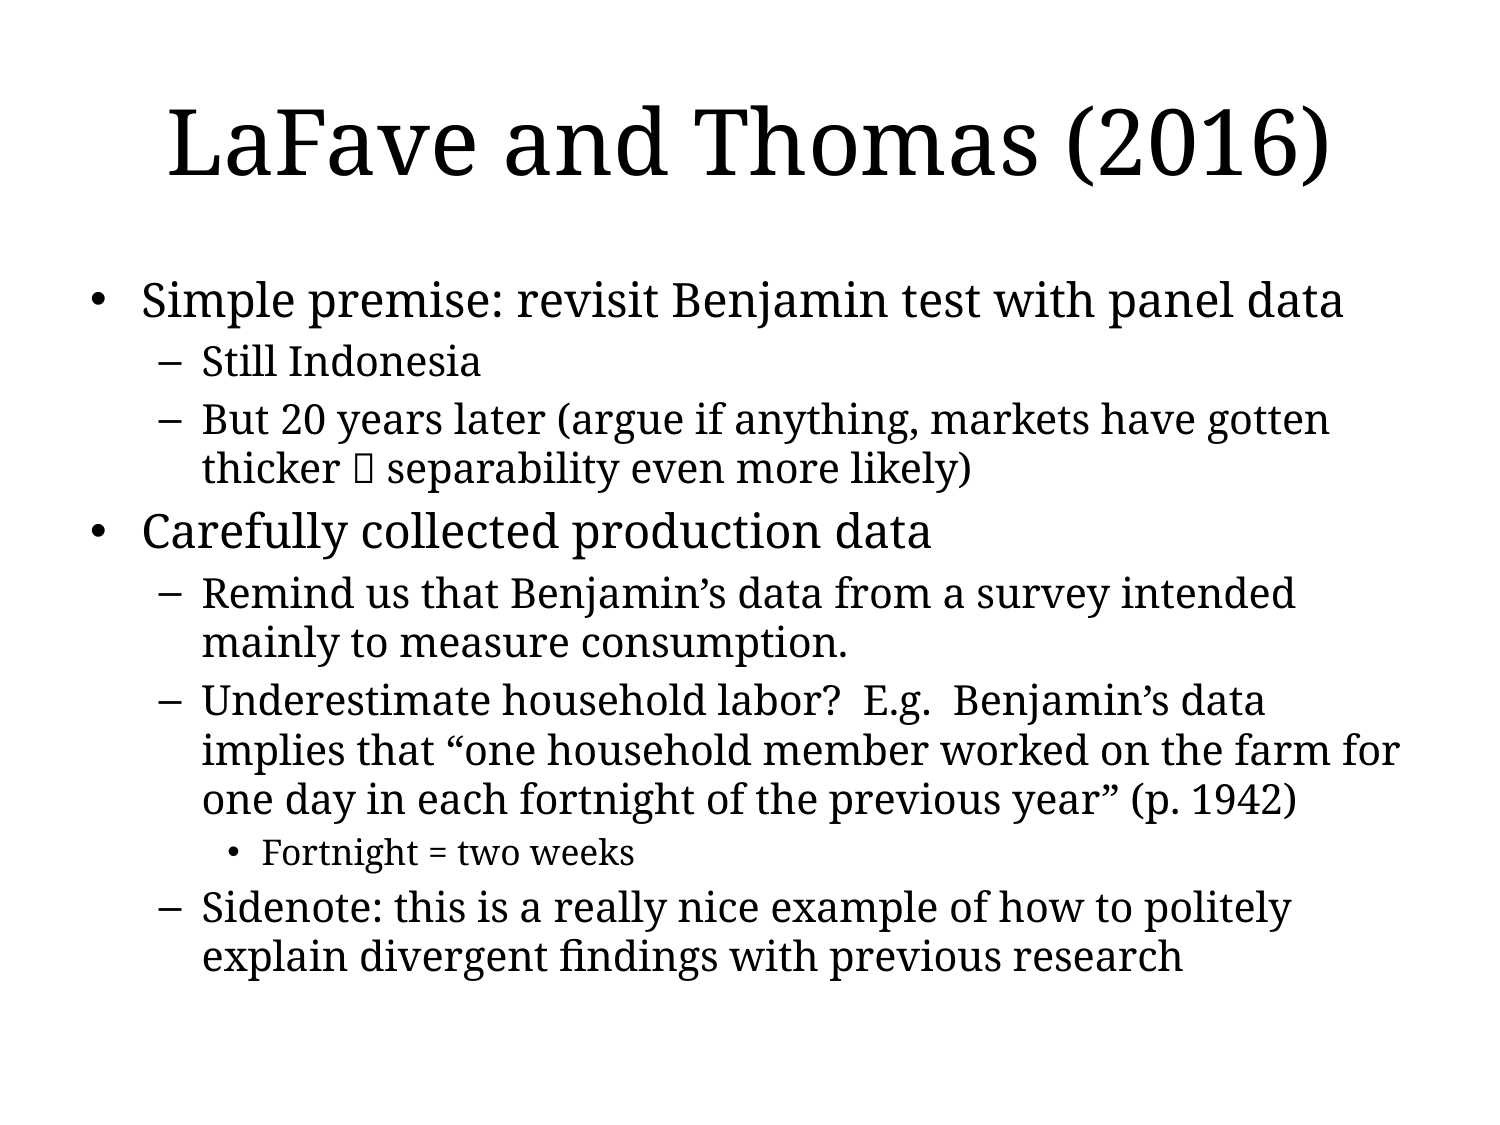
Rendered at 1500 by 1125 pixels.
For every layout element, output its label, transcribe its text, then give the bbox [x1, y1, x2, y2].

title LaFave and Thomas (2016) [75, 45, 1425, 233]
list Simple premise: revisit Benjamin test with panel data Still Indonesia But 20 years later (argue if anything, markets have gotten thicker  separability even more likely) Carefully collected production data Remind us that Benjamin’s data from a survey intended mainly to measure consumption. Underestimate household labor? E.g. Benjamin’s data implies that “one household member worked on the farm for one day in each fortnight of the previous year” (p. 1942) Fortnight = two weeks Sidenote: this is a really nice example of how to politely explain divergent findings with previous research [75, 262, 1425, 1005]
